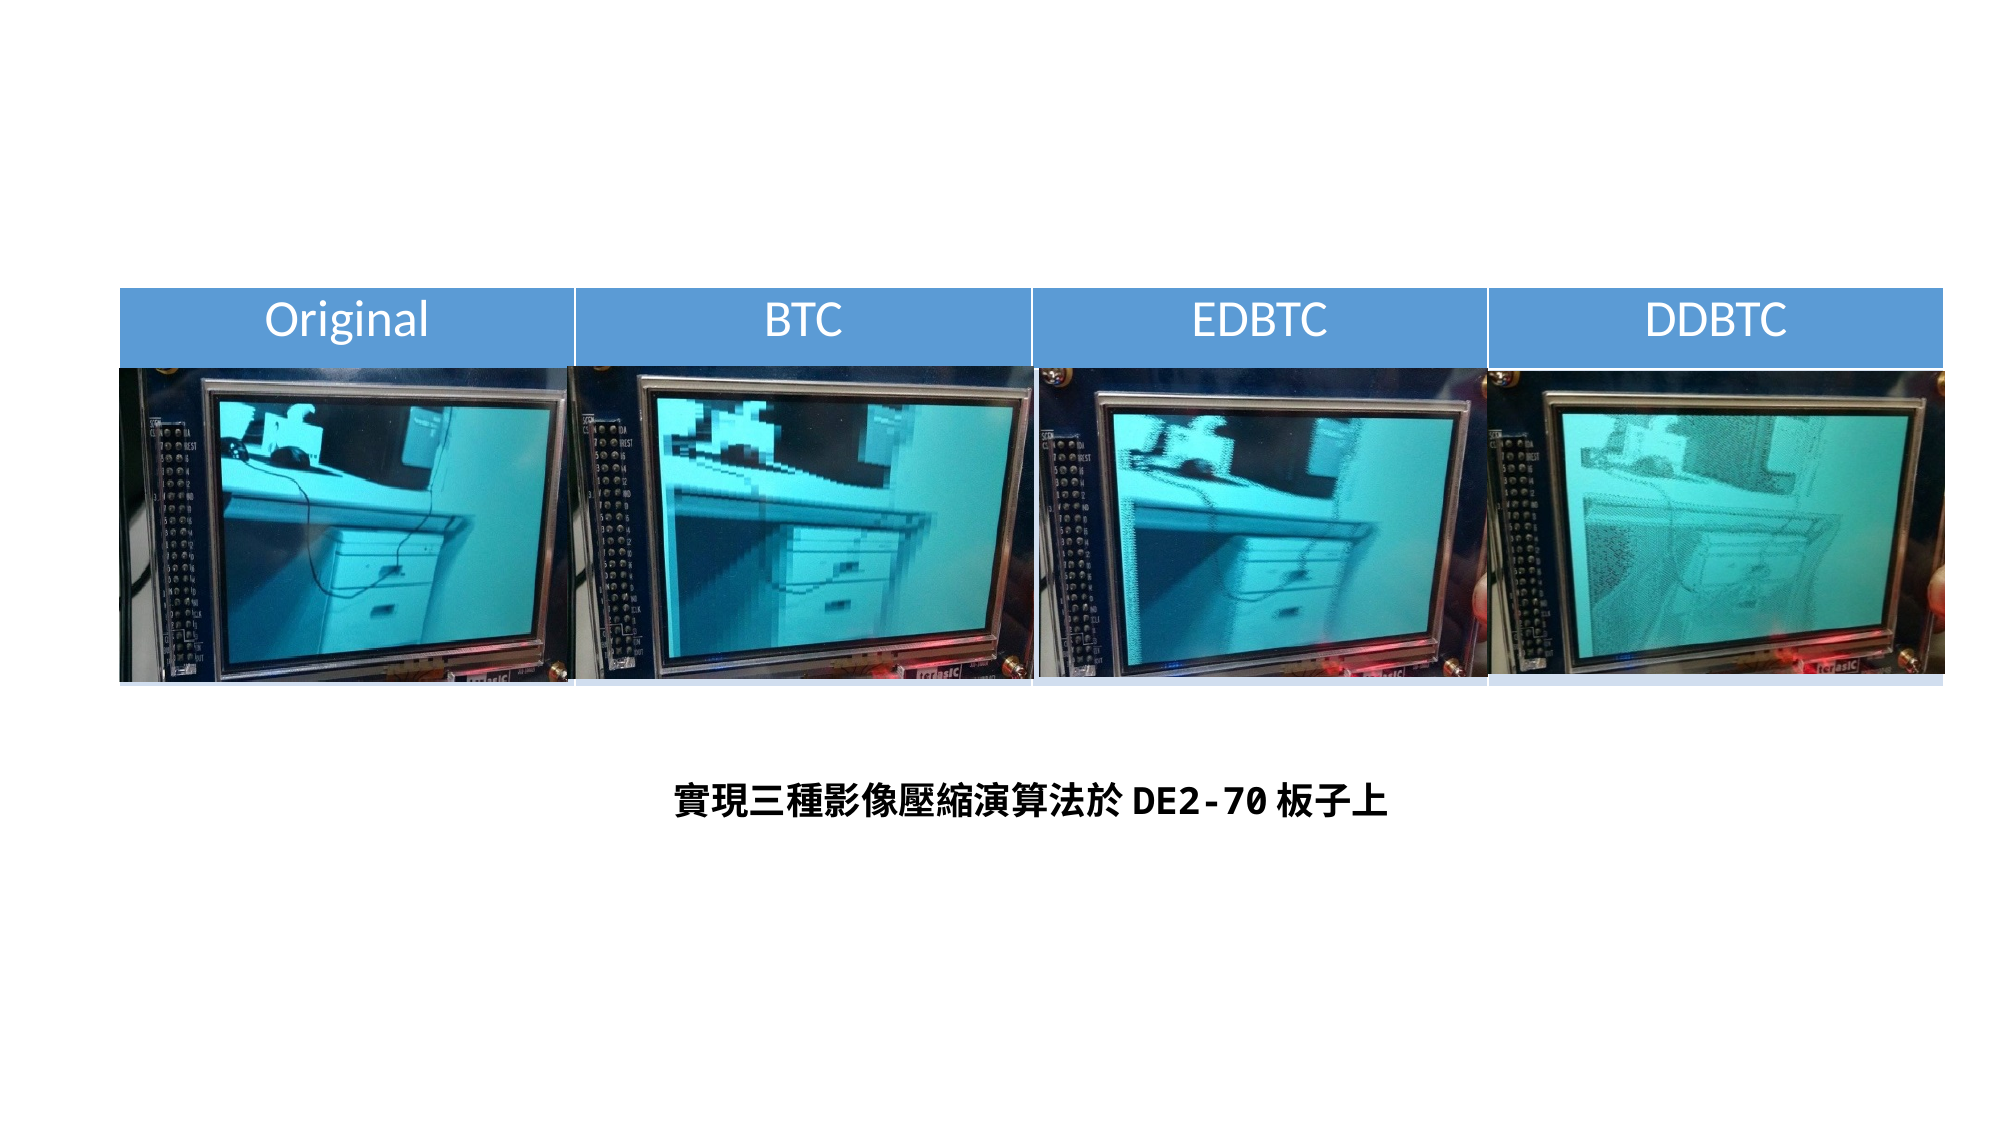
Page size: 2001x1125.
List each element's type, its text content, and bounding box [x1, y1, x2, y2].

table_cell [1033, 370, 1487, 686]
table_header BTC [576, 288, 1031, 366]
table_cell [120, 679, 574, 686]
table_header Original [120, 288, 574, 368]
picture [119, 366, 1034, 682]
table_cell [576, 679, 1031, 686]
picture [1039, 368, 1945, 677]
text_box 實現三種影像壓縮演算法於DE2-70板子上 [659, 769, 1405, 830]
table_cell [1489, 674, 1943, 686]
table_header EDBTC [1033, 288, 1487, 368]
table_header DDBTC [1489, 288, 1943, 368]
